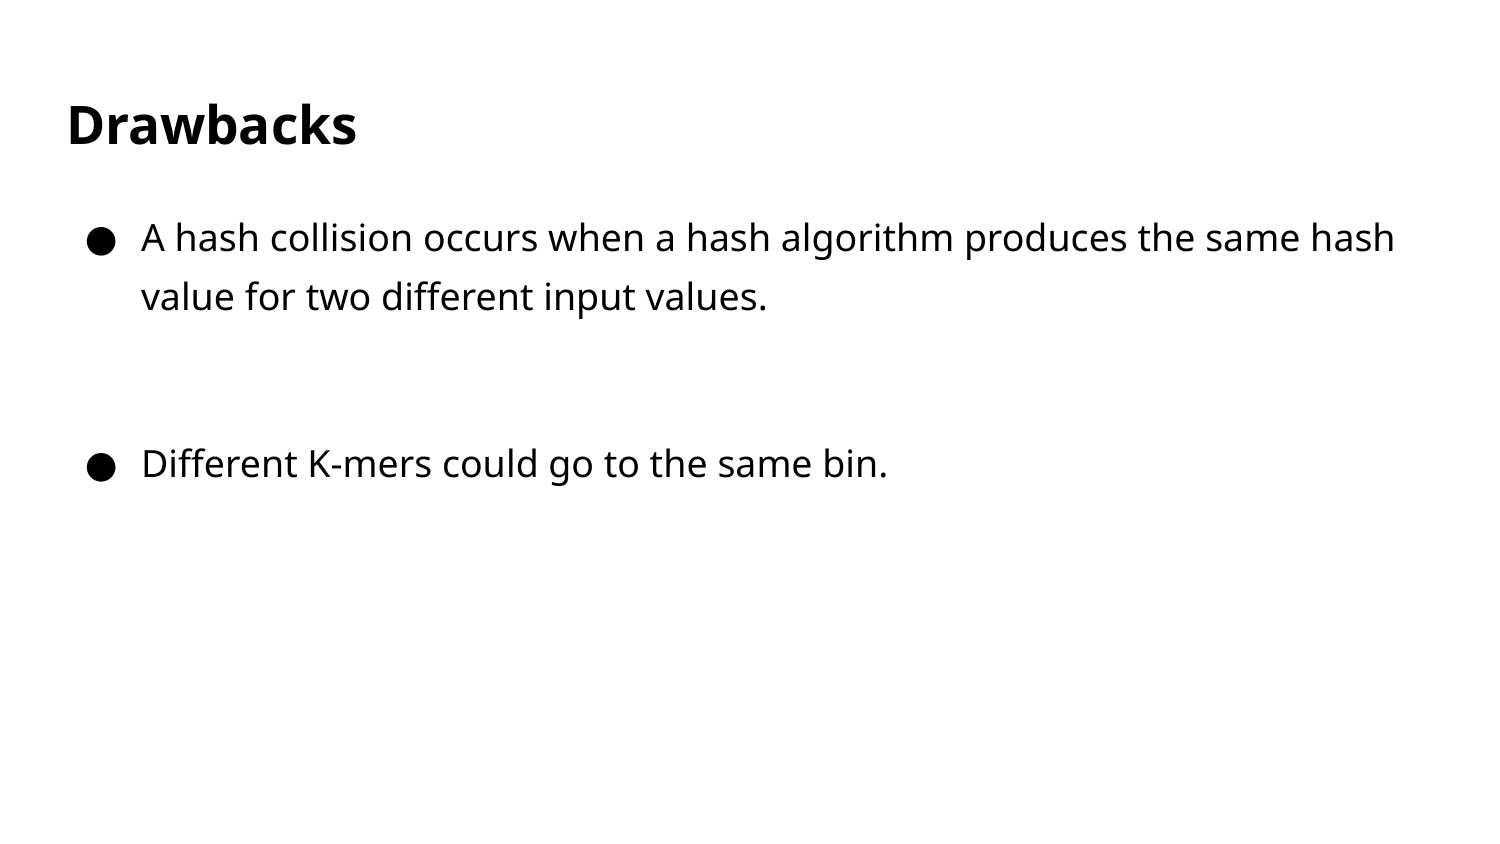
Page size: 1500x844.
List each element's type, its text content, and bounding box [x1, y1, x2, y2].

list A hash collision occurs when a hash algorithm produces the same hash value for two different input values. Different K-mers could go to the same bin. [51, 189, 1449, 750]
title Drawbacks [51, 72, 1449, 176]
